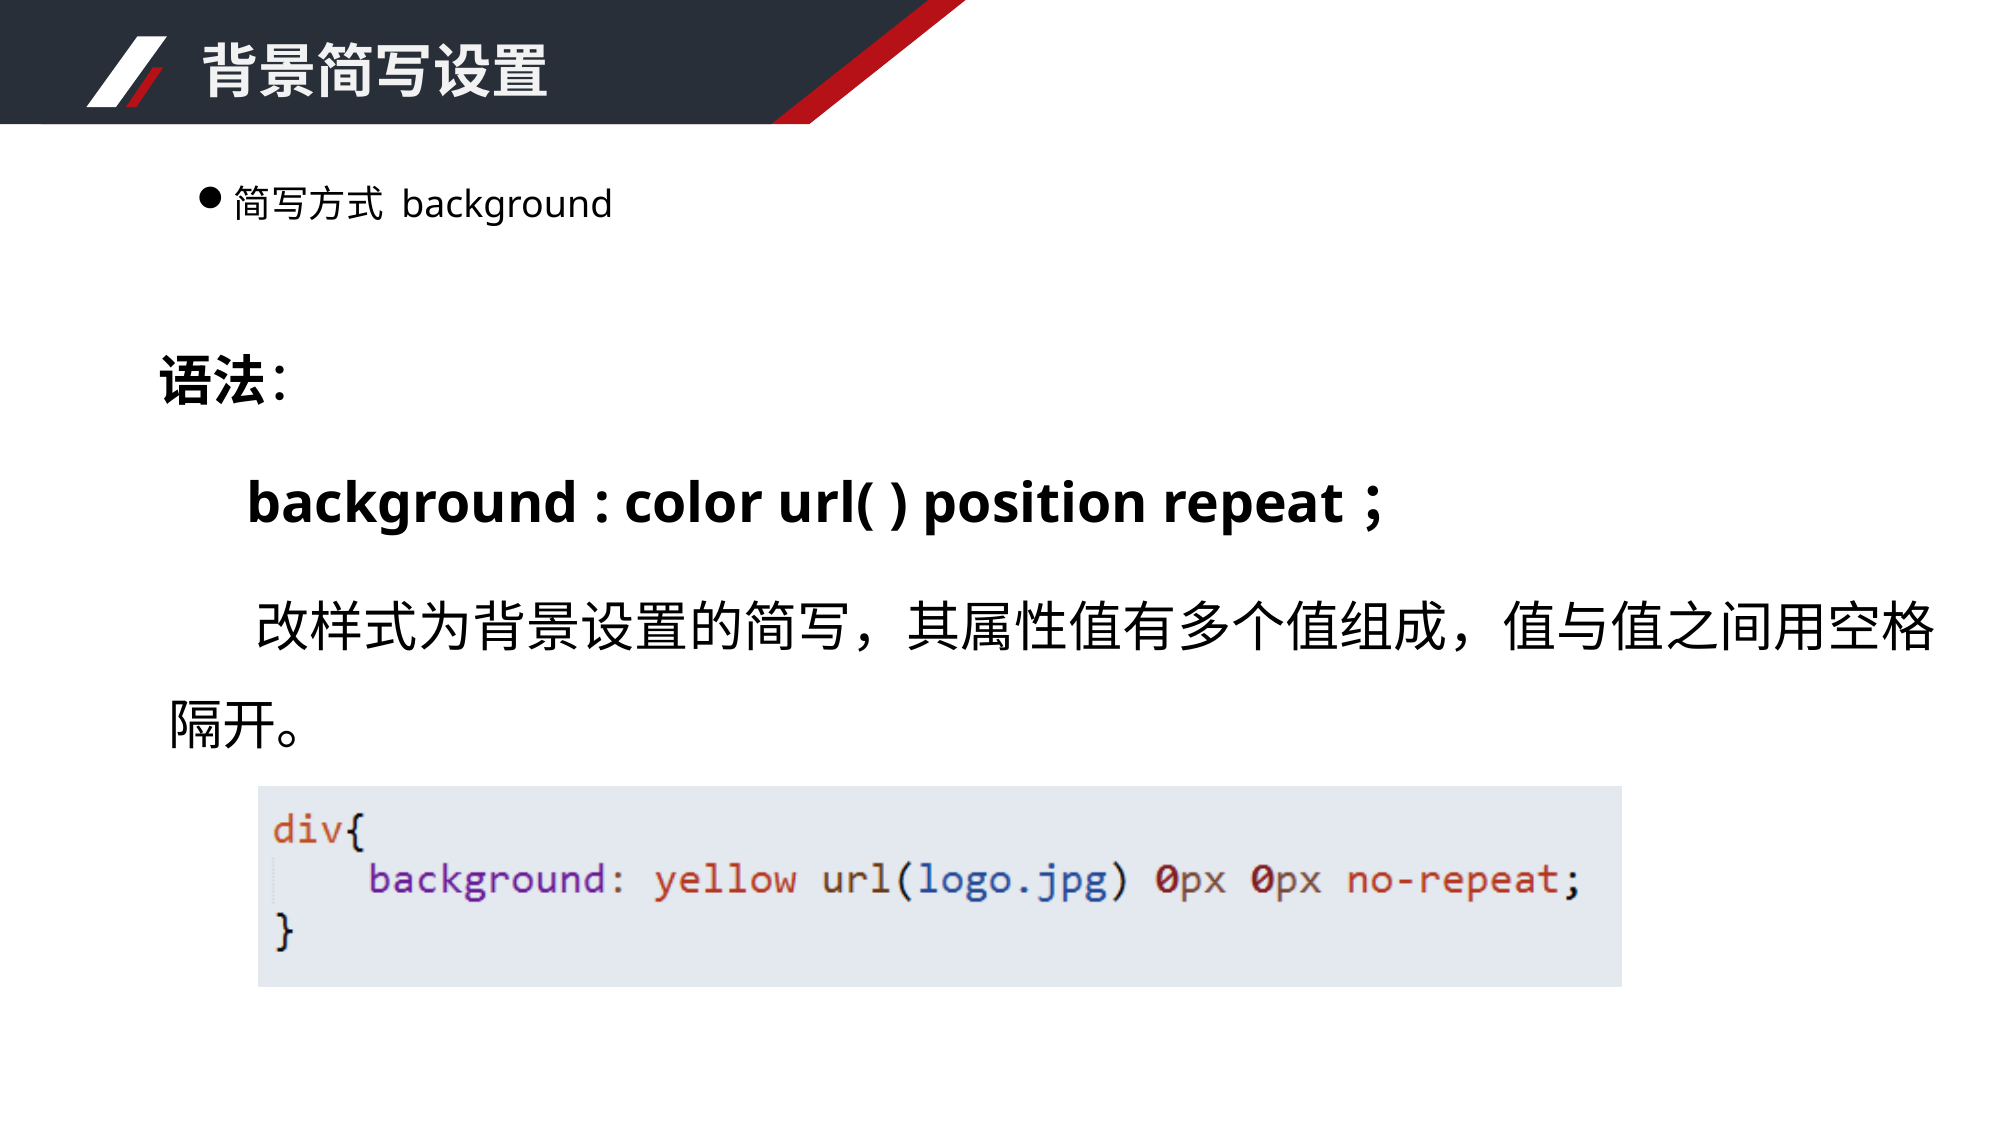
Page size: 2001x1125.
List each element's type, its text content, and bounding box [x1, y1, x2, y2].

text_box 简写方式 background [94, 159, 1896, 233]
picture [258, 786, 1622, 987]
text_box 改样式为背景设置的简写，其属性值有多个值组成，值与值之间用空格隔开。 [153, 552, 1955, 763]
text_box background : color url( ) position repeat； [144, 425, 1995, 541]
text_box 语法： [143, 326, 1945, 419]
text_box 背景简写设置 [185, 26, 794, 112]
